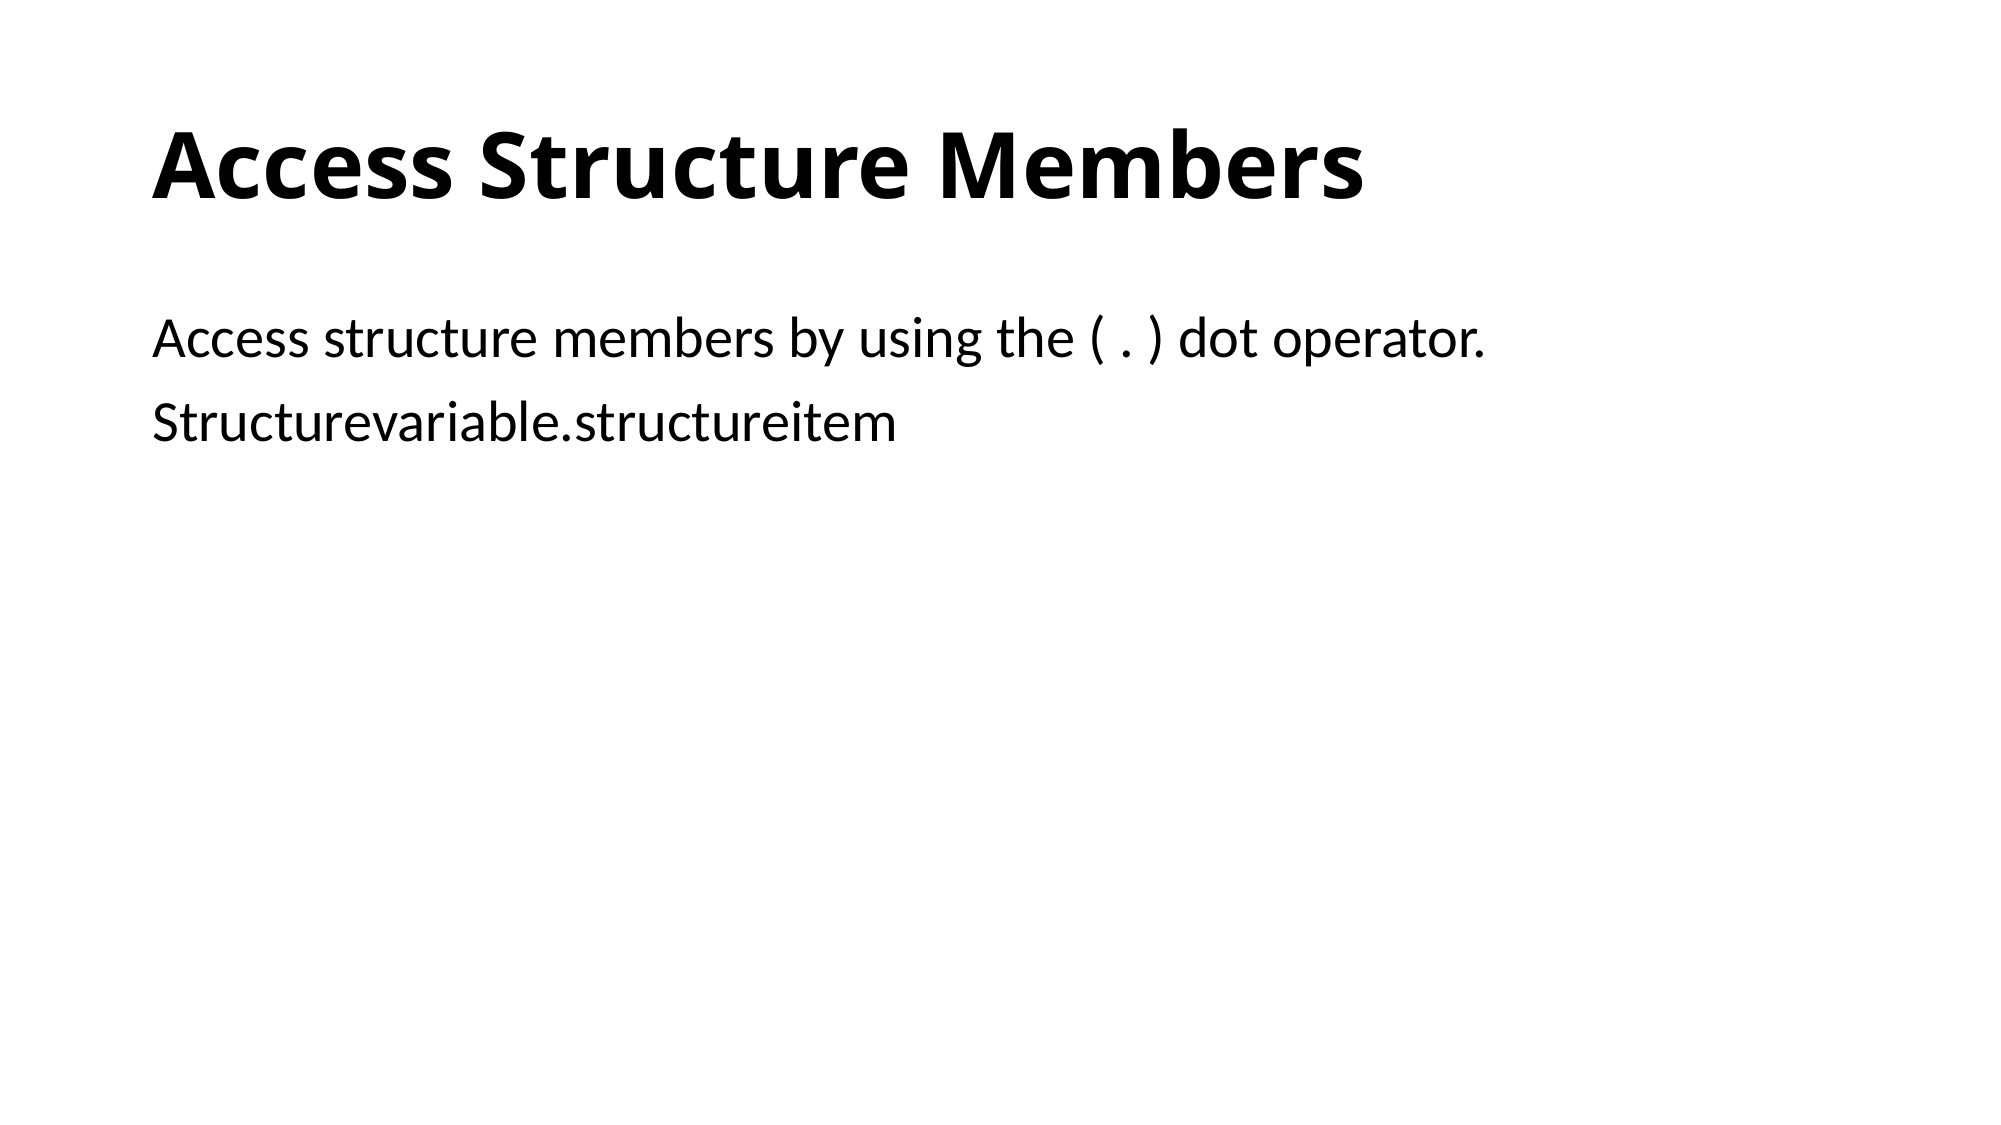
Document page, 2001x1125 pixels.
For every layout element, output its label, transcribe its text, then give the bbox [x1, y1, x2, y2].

list Access structure members by using the ( . ) dot operator. Structurevariable.structureitem [137, 299, 1863, 1014]
title Access Structure Members [137, 59, 1863, 278]
